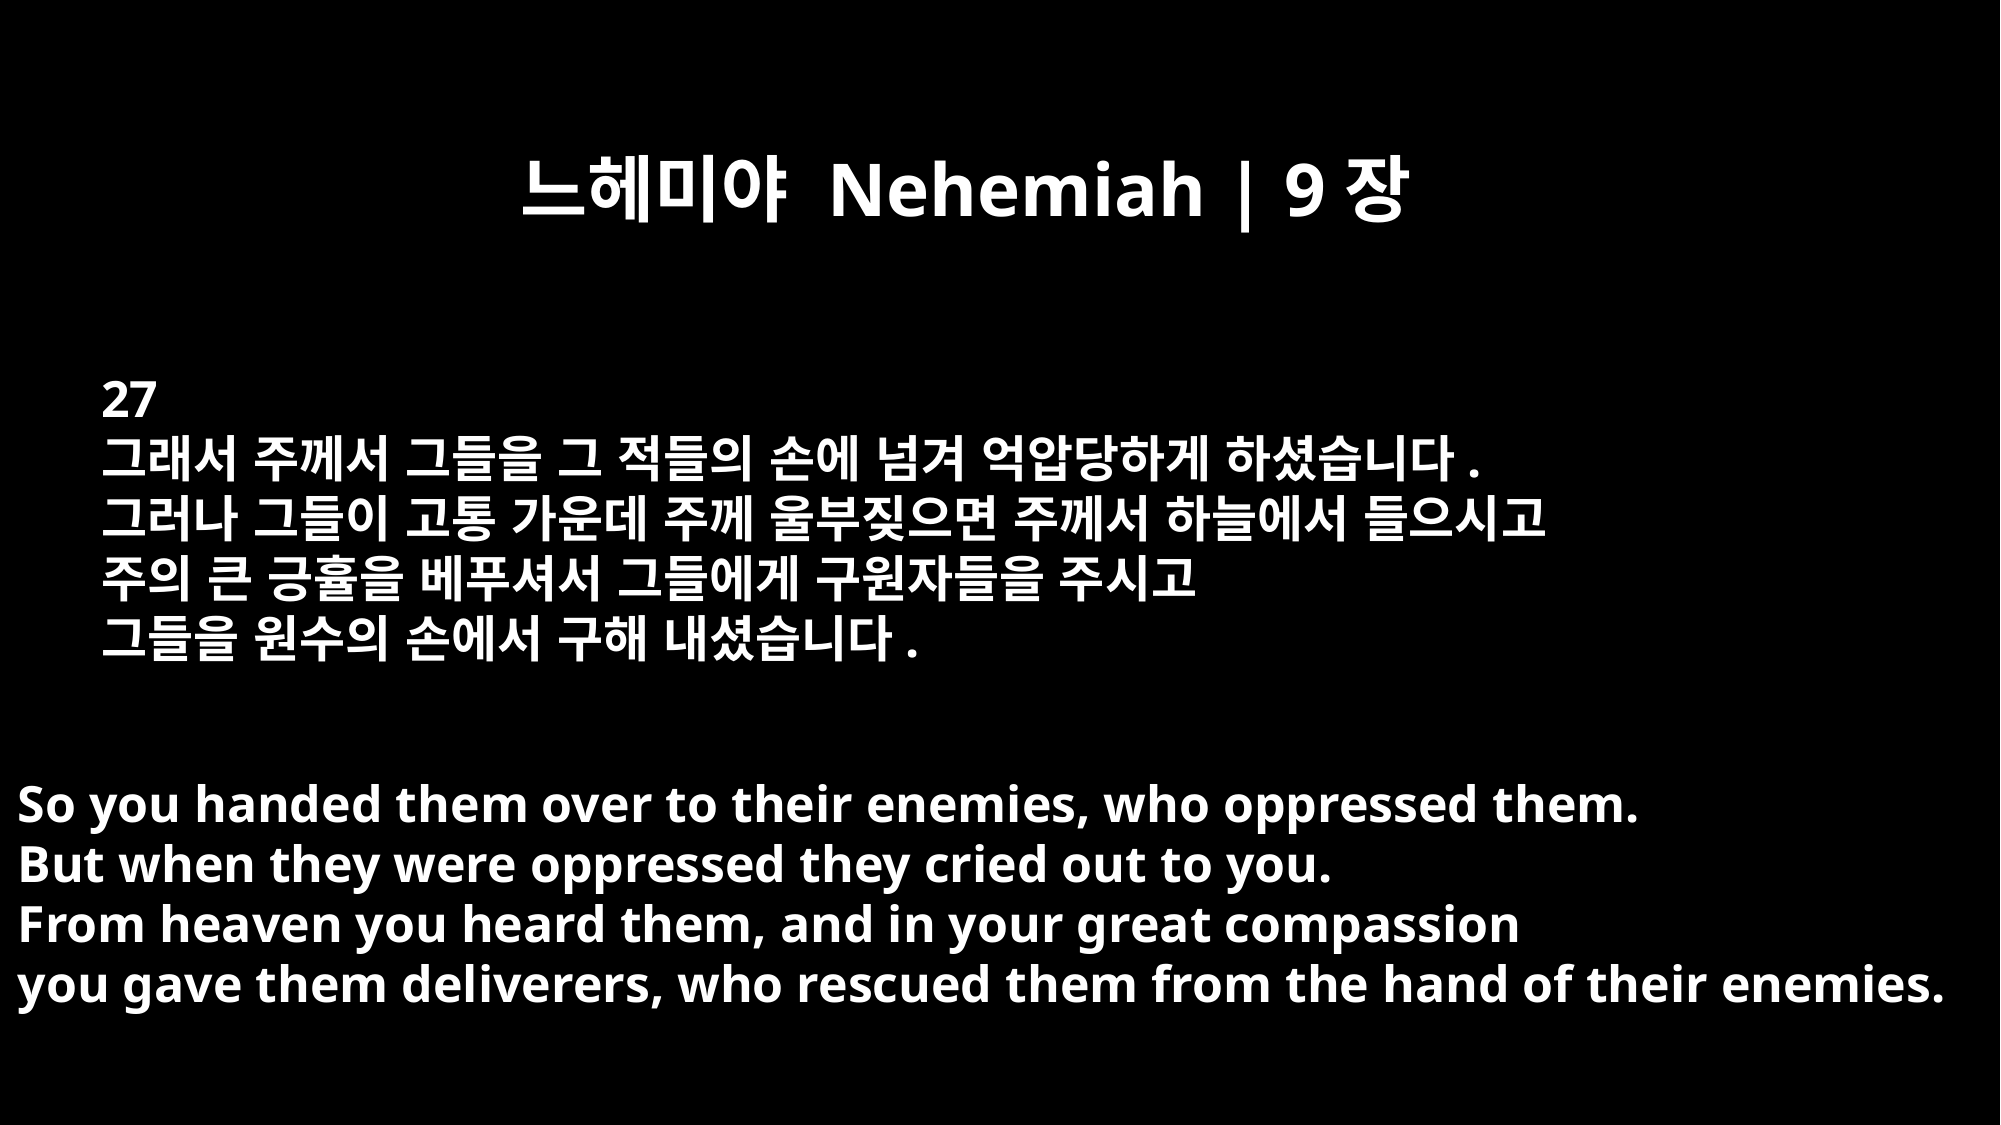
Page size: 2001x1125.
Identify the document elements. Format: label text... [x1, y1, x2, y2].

text_box 느헤미야 Nehemiah | 9장 [505, 136, 1427, 239]
text_box 27 그래서 주께서 그들을 그 적들의 손에 넘겨 억압당하게 하셨습니다. 그러나 그들이 고통 가운데 주께 울부짖으면 주께서 하늘에서 들으시고 주의 큰 긍휼을 베푸셔서 그들에게 구원자들을 주시고 그들을 원수의 손에서 구해 내셨습니다. [86, 359, 1577, 675]
text_box So you handed them over to their enemies, who oppressed them. But when they were oppressed they cried out to you. From heaven you heard them, and in your great compassion you gave them deliverers, who rescued them from the hand of their enemies. [2, 764, 1961, 1020]
